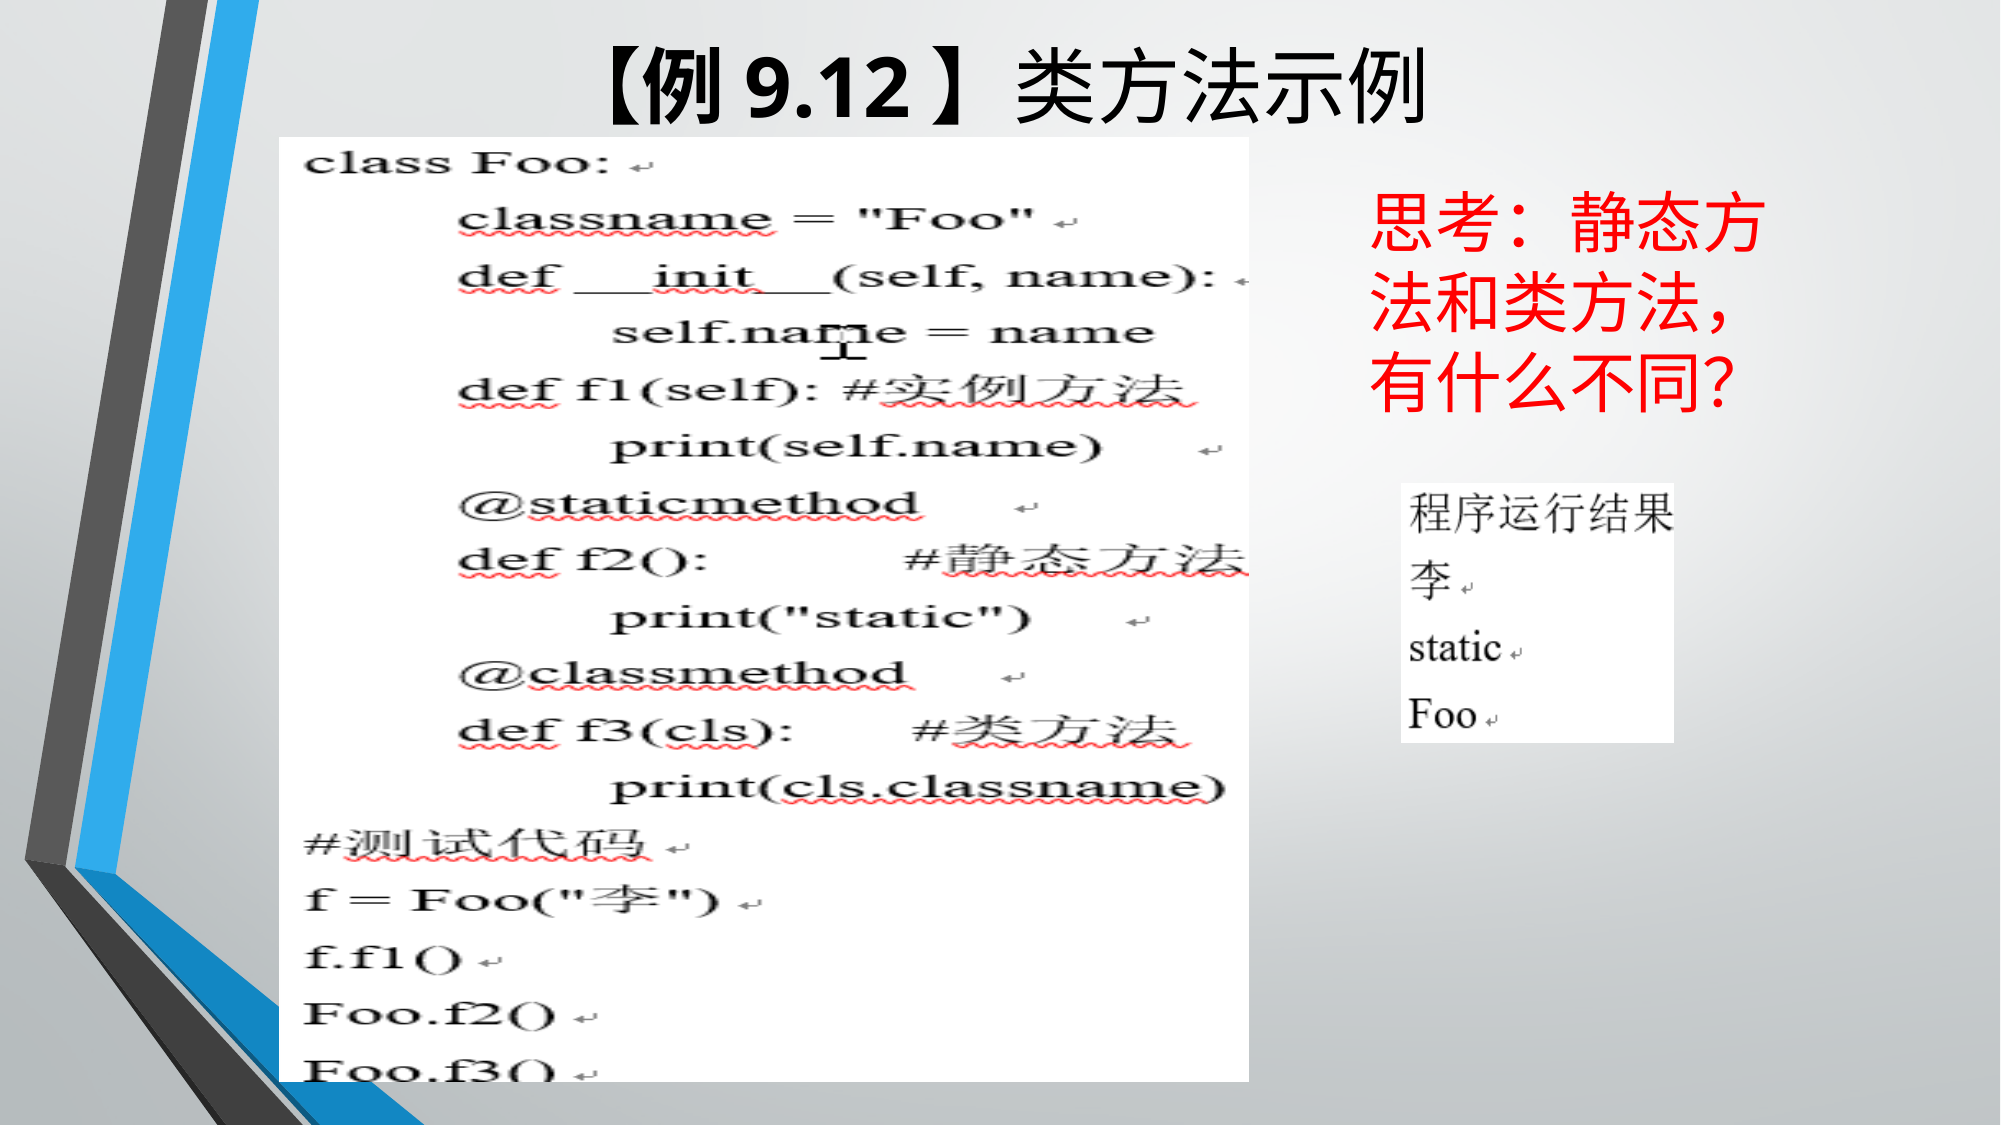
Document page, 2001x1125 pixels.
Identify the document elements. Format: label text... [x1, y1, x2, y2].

title 【例9.12】类方法示例 [356, 19, 1632, 149]
picture [1401, 483, 1674, 743]
text_box 思考：静态方法和类方法，有什么不同？ [1354, 173, 1818, 429]
picture [279, 136, 1249, 1082]
